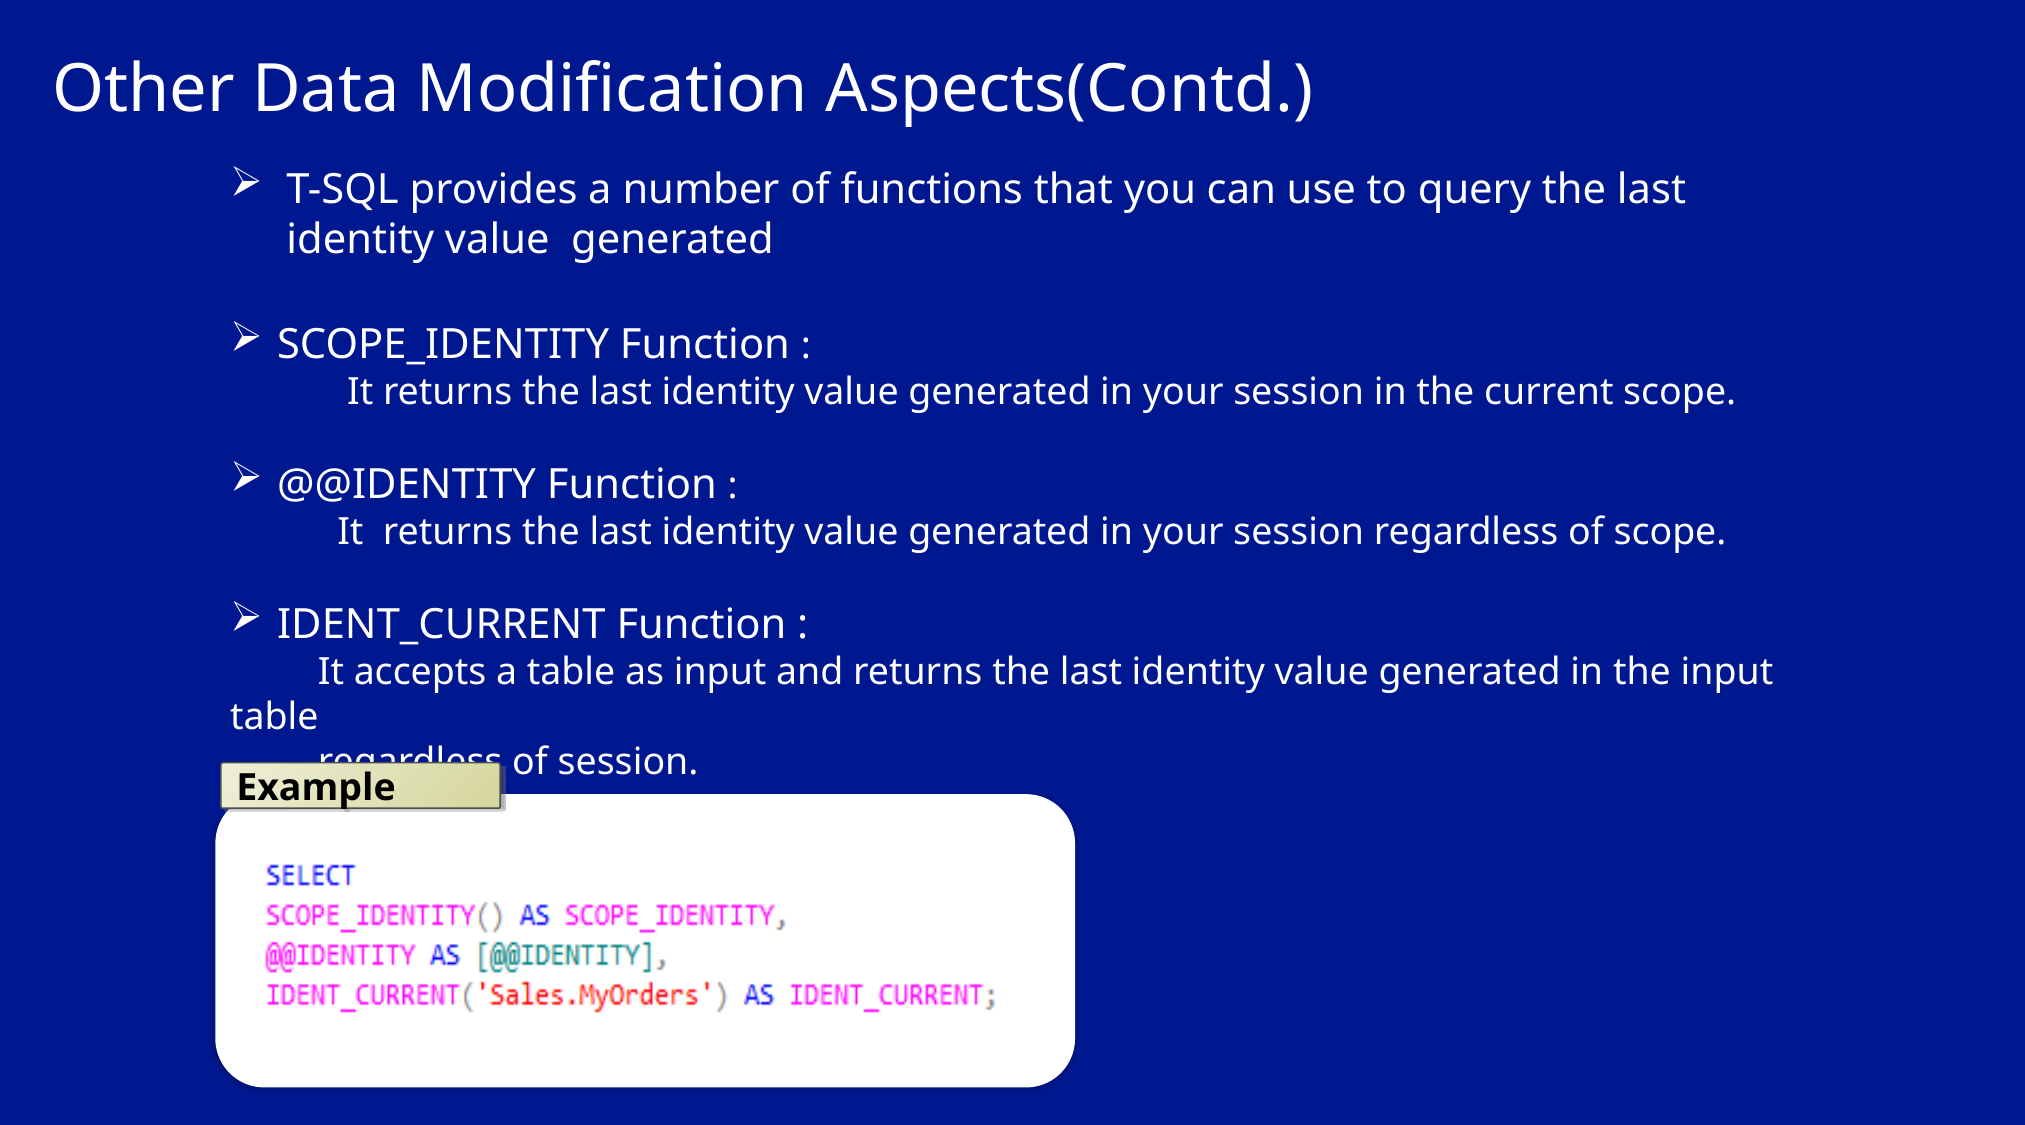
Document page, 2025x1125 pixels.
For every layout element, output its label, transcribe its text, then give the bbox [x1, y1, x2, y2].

text_box Other Data Modification Aspects(Contd.) [37, 37, 1525, 133]
text_box Example [220, 762, 501, 809]
text_box T-SQL provides a number of functions that you can use to query the last identity value generated [215, 154, 1728, 270]
picture [244, 846, 1046, 1056]
text_box [214, 793, 1076, 1089]
text_box SCOPE_IDENTITY Function : It returns the last identity value generated in your session in the current scope. @@IDENTITY Function : It returns the last identity value generated in your session regardless of scope. IDENT_CURRENT Function : It accepts a table as input and returns the last identity value generated in the input table regardless of session. [215, 309, 1798, 835]
